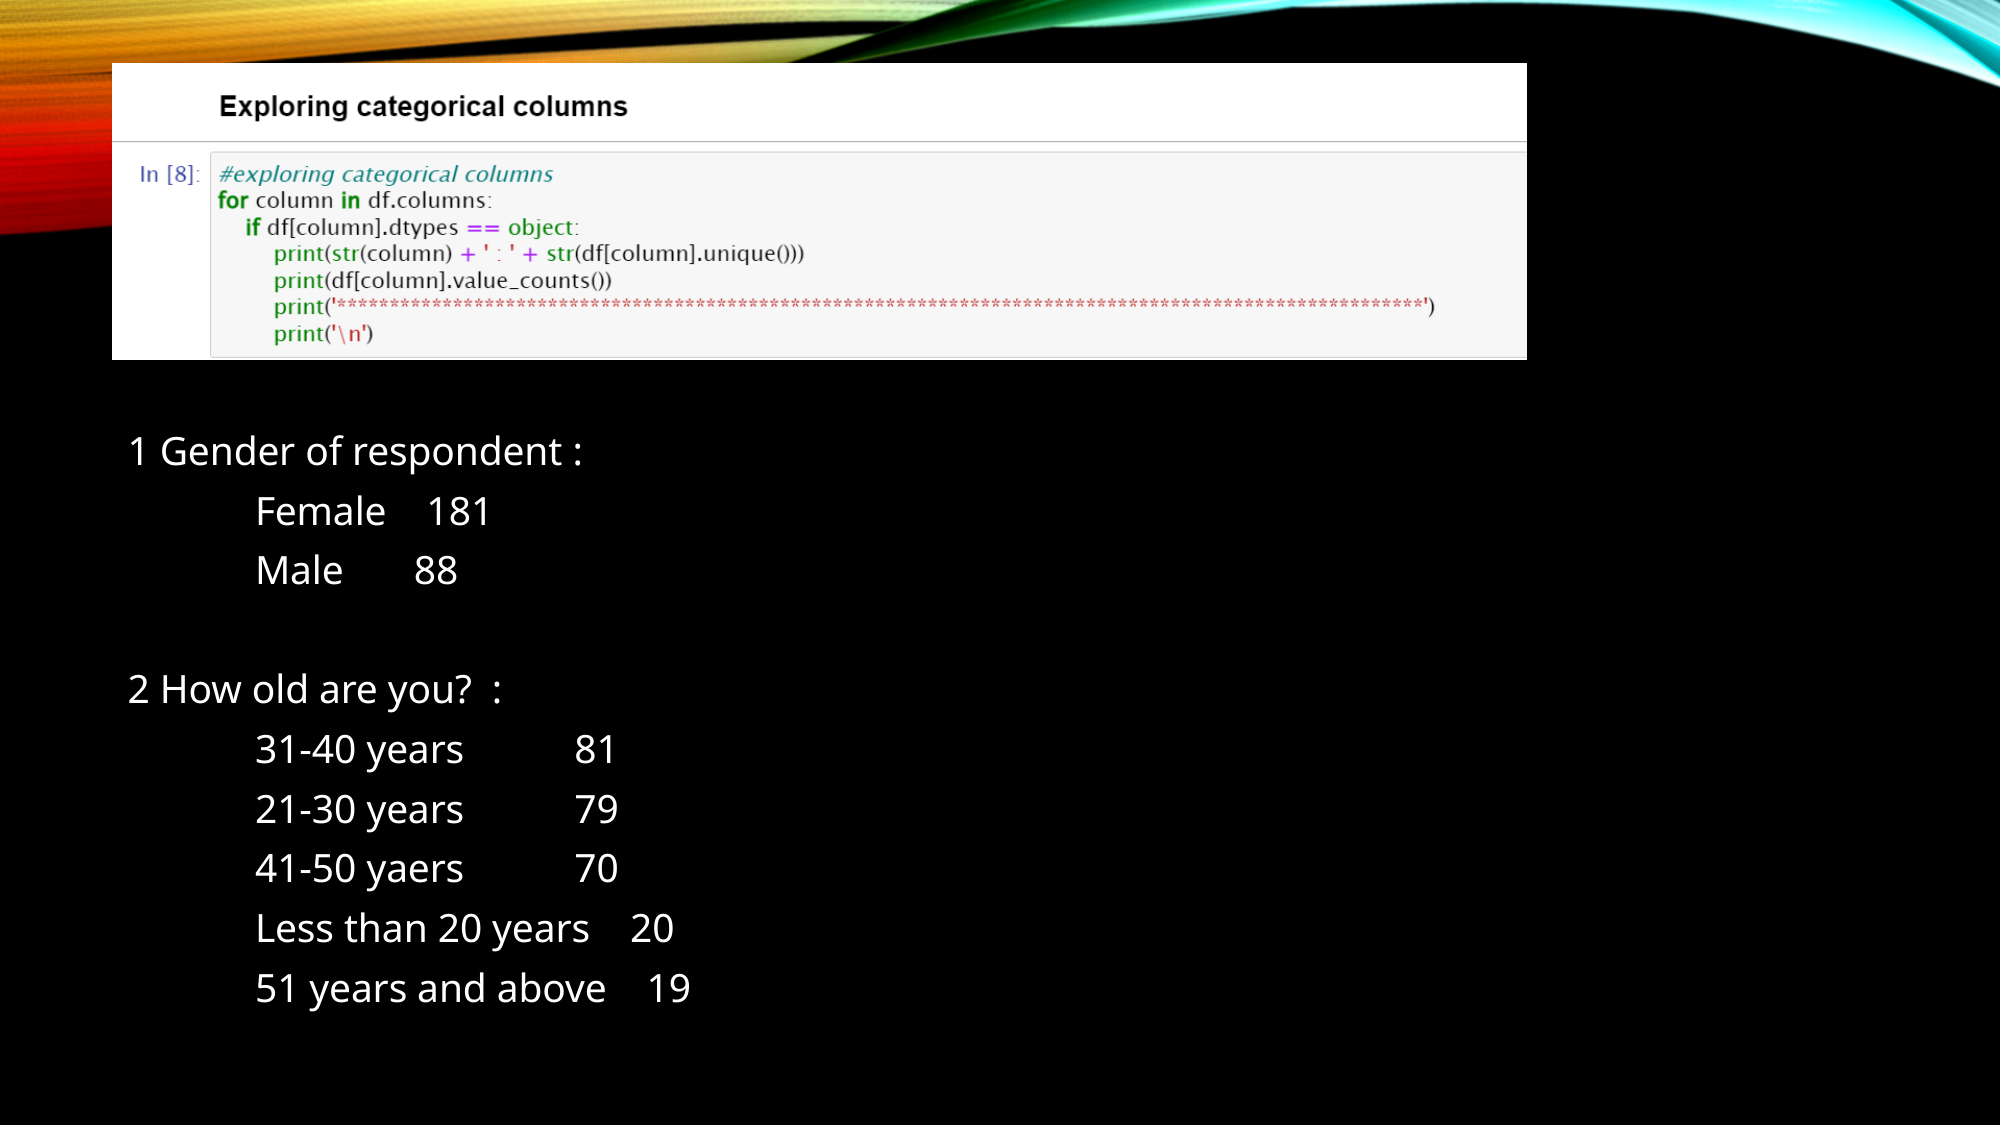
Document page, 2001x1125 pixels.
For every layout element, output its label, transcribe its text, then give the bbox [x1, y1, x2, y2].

list 1 Gender of respondent : Female 181 Male 88 2 How old are you? : 31-40 years 81 21-30 years 79 41-50 yaers 70 Less than 20 years 20 51 years and above 19 [112, 361, 854, 1021]
picture [0, 0, 2000, 361]
